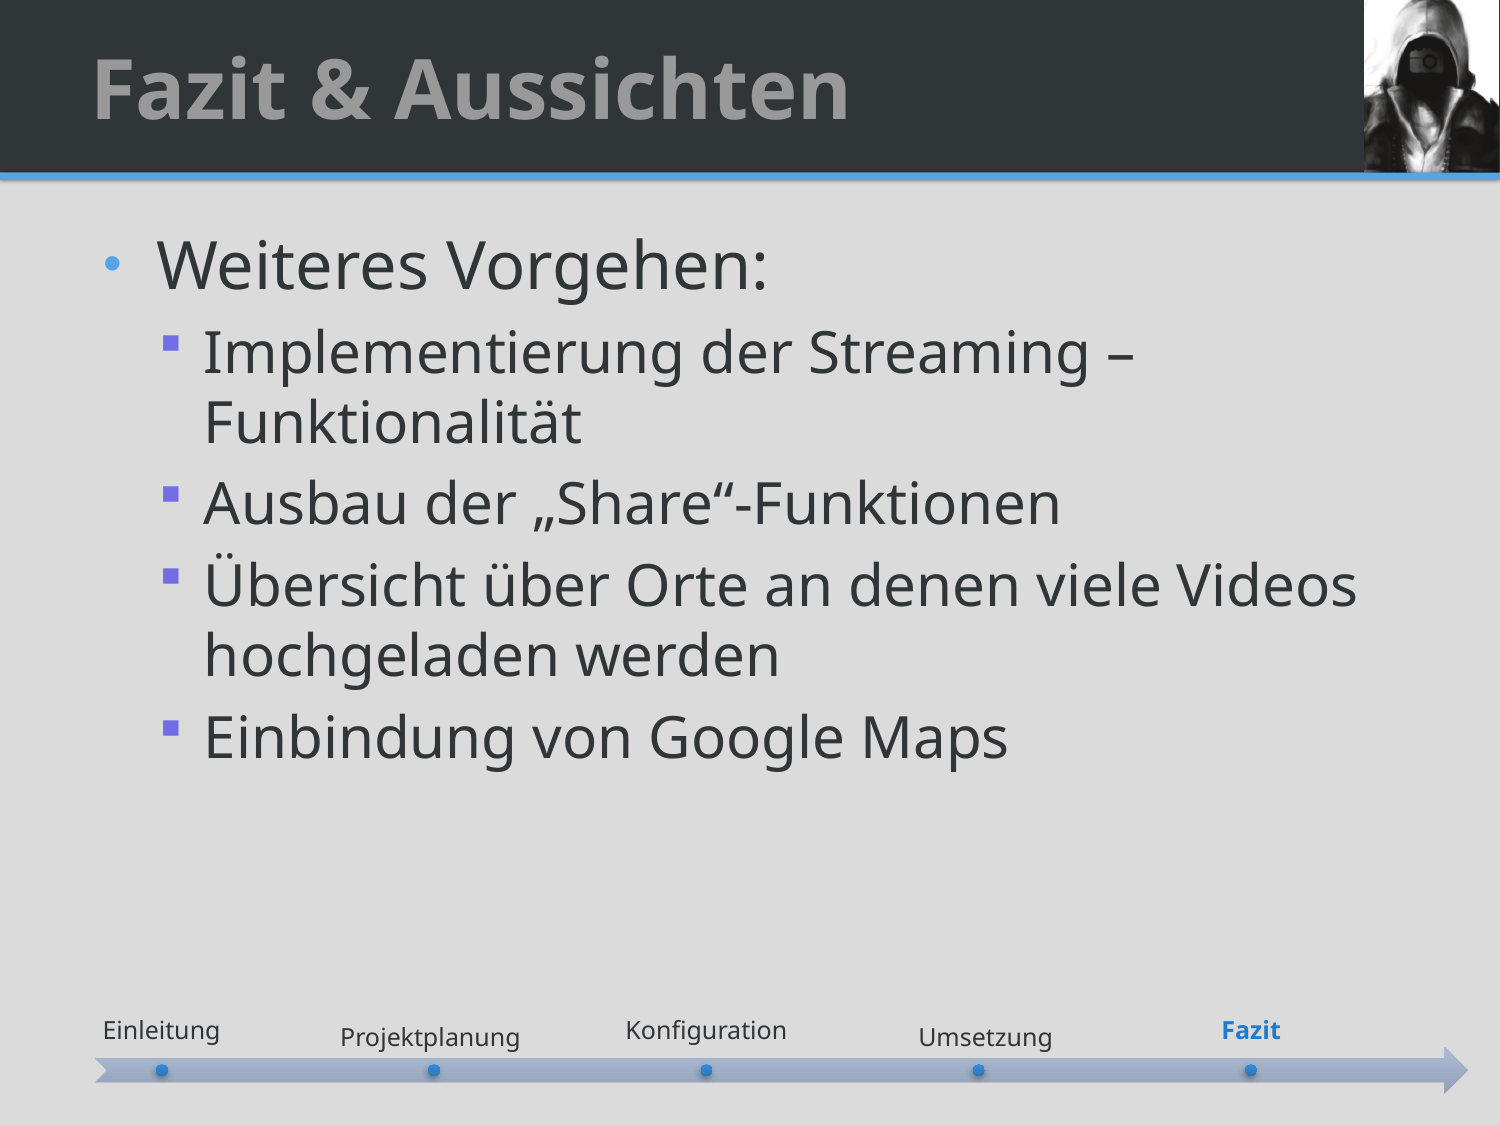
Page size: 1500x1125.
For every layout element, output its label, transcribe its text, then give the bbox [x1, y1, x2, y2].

picture [1365, 0, 1499, 172]
title Fazit & Aussichten [75, 0, 1365, 173]
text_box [0, 1011, 1500, 1125]
list Weiteres Vorgehen: Implementierung der Streaming –Funktionalität Ausbau der „Share“-Funktionen Übersicht über Orte an denen viele Videos hochgeladen werden Einbindung von Google Maps [75, 208, 1425, 1000]
